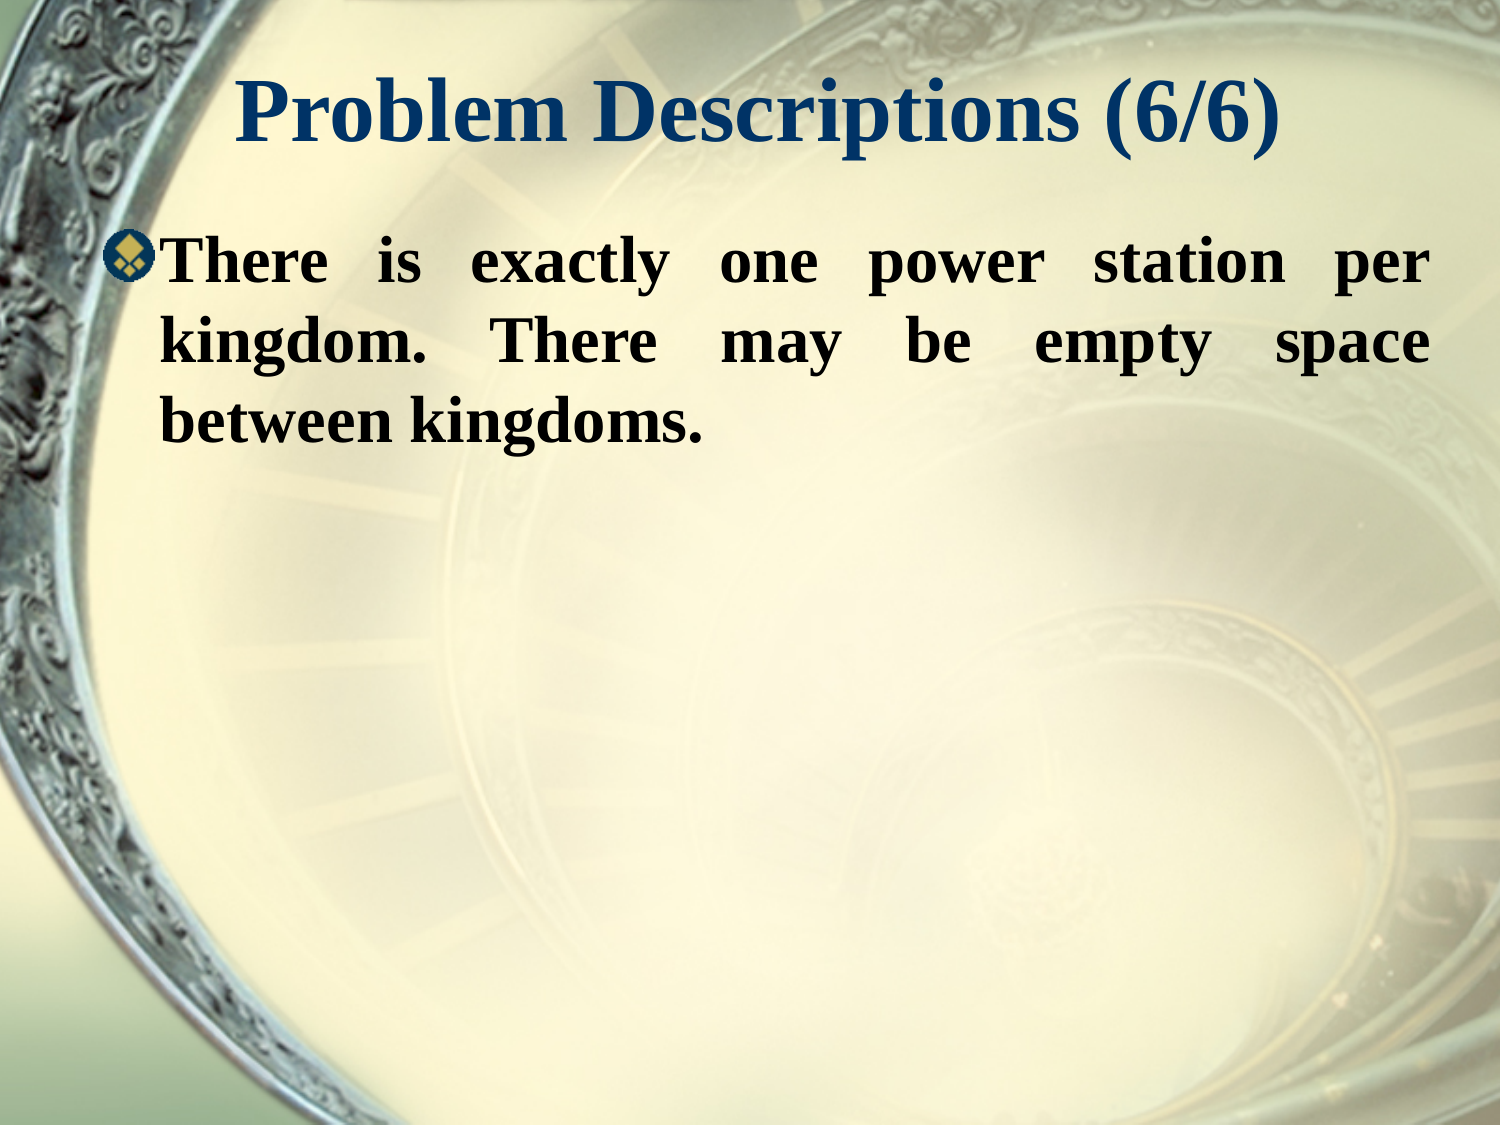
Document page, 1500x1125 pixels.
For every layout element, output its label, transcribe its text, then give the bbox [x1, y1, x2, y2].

picture [0, 0, 1500, 1125]
list There is exactly one power station per kingdom. There may be empty space between kingdoms. [88, 208, 1447, 1094]
title Problem Descriptions (6/6) [159, 54, 1360, 192]
